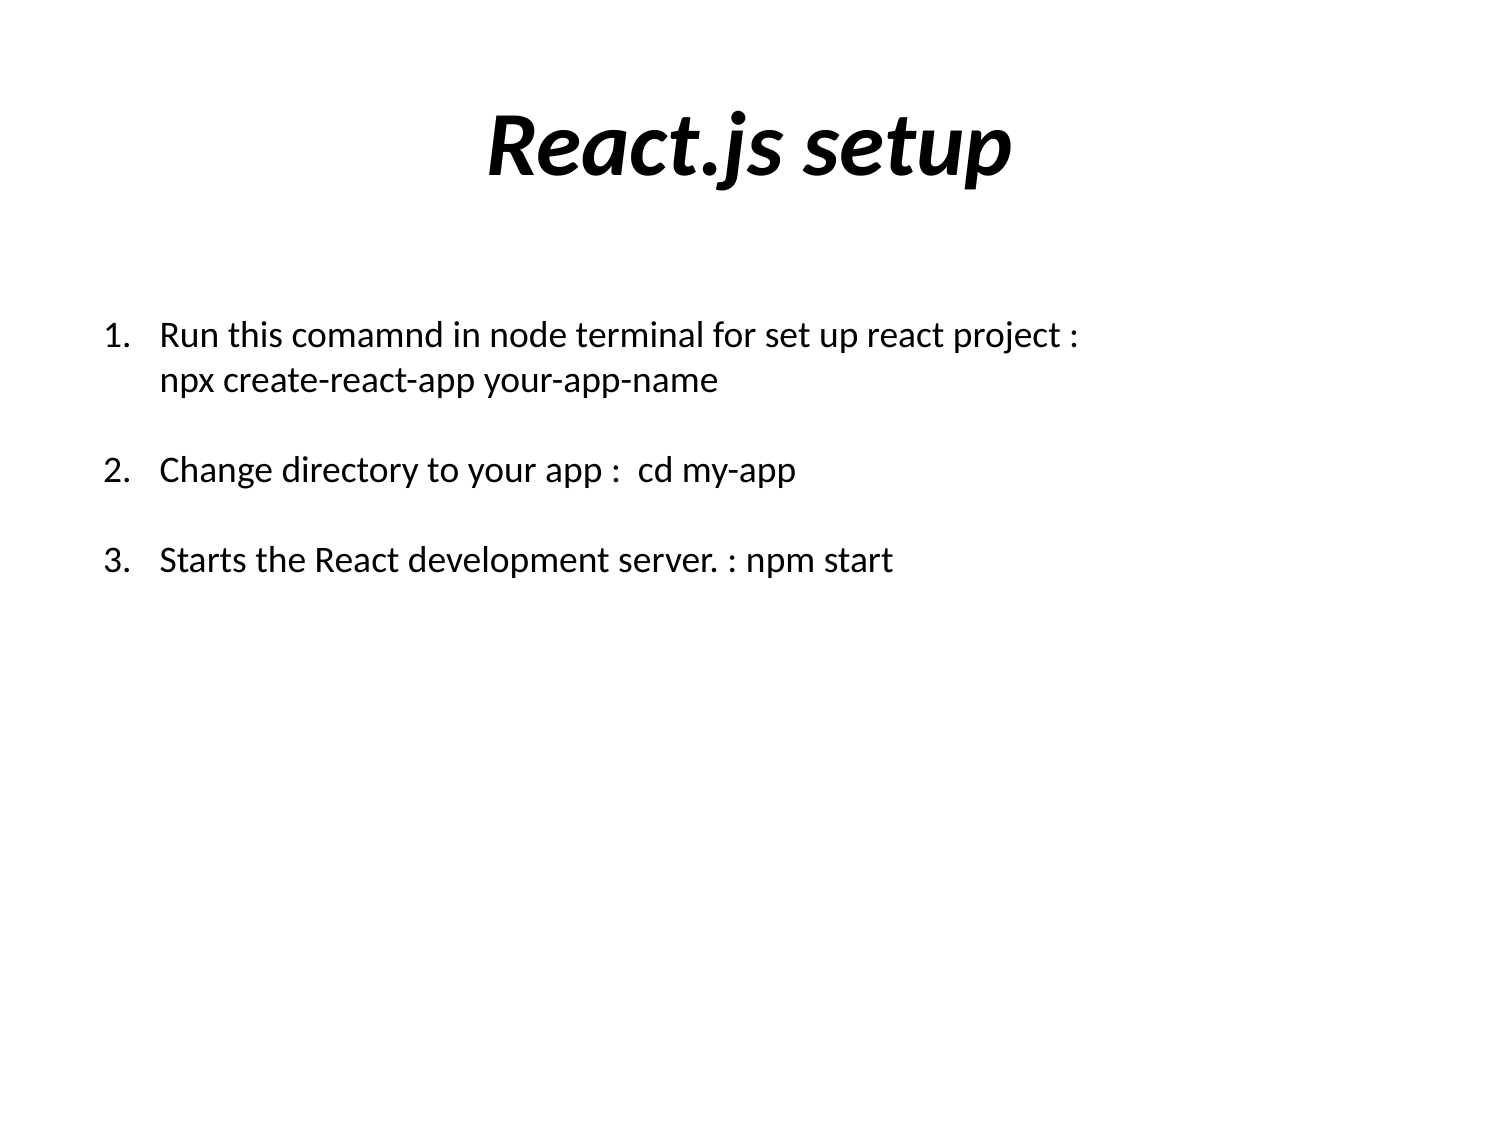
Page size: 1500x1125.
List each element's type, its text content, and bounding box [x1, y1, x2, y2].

title React.js setup [75, 45, 1425, 233]
text_box Run this comamnd in node terminal for set up react project : npx create-react-app your-app-name Change directory to your app : cd my-app Starts the React development server. : npm start [88, 302, 1376, 588]
